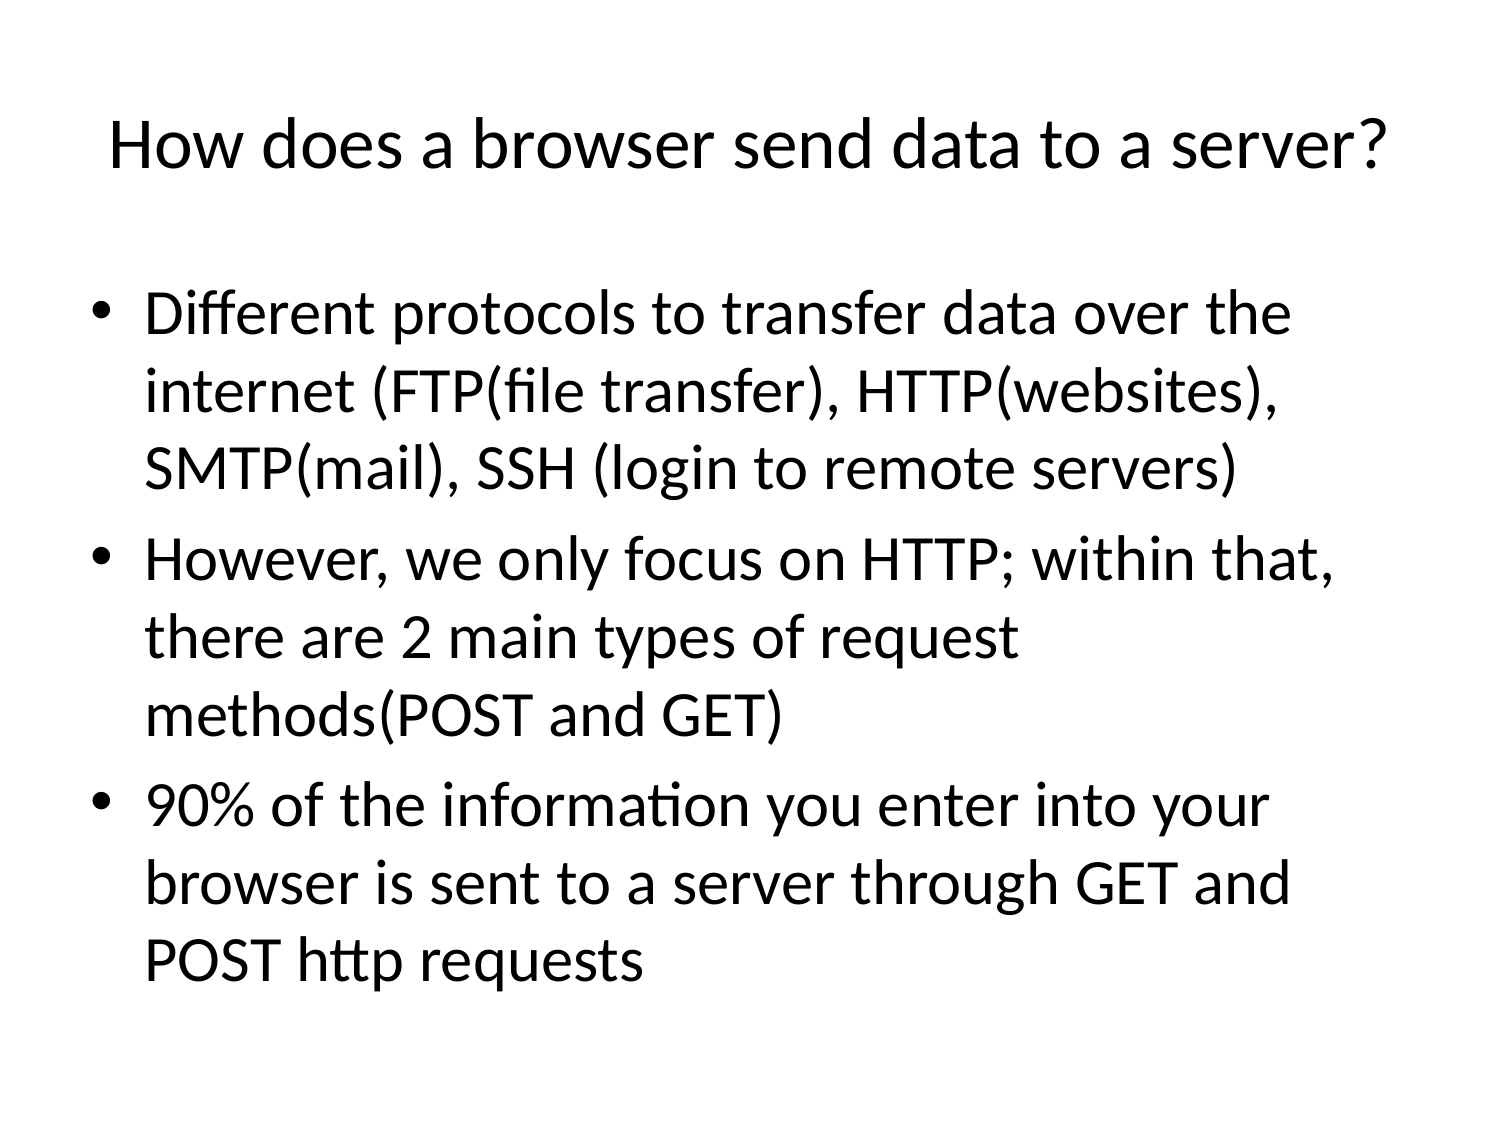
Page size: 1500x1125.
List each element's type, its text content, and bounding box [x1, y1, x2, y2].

title How does a browser send data to a server? [75, 45, 1425, 233]
list Different protocols to transfer data over the internet (FTP(file transfer), HTTP(websites), SMTP(mail), SSH (login to remote servers) However, we only focus on HTTP; within that, there are 2 main types of request methods(POST and GET) 90% of the information you enter into your browser is sent to a server through GET and POST http requests [75, 262, 1425, 1005]
